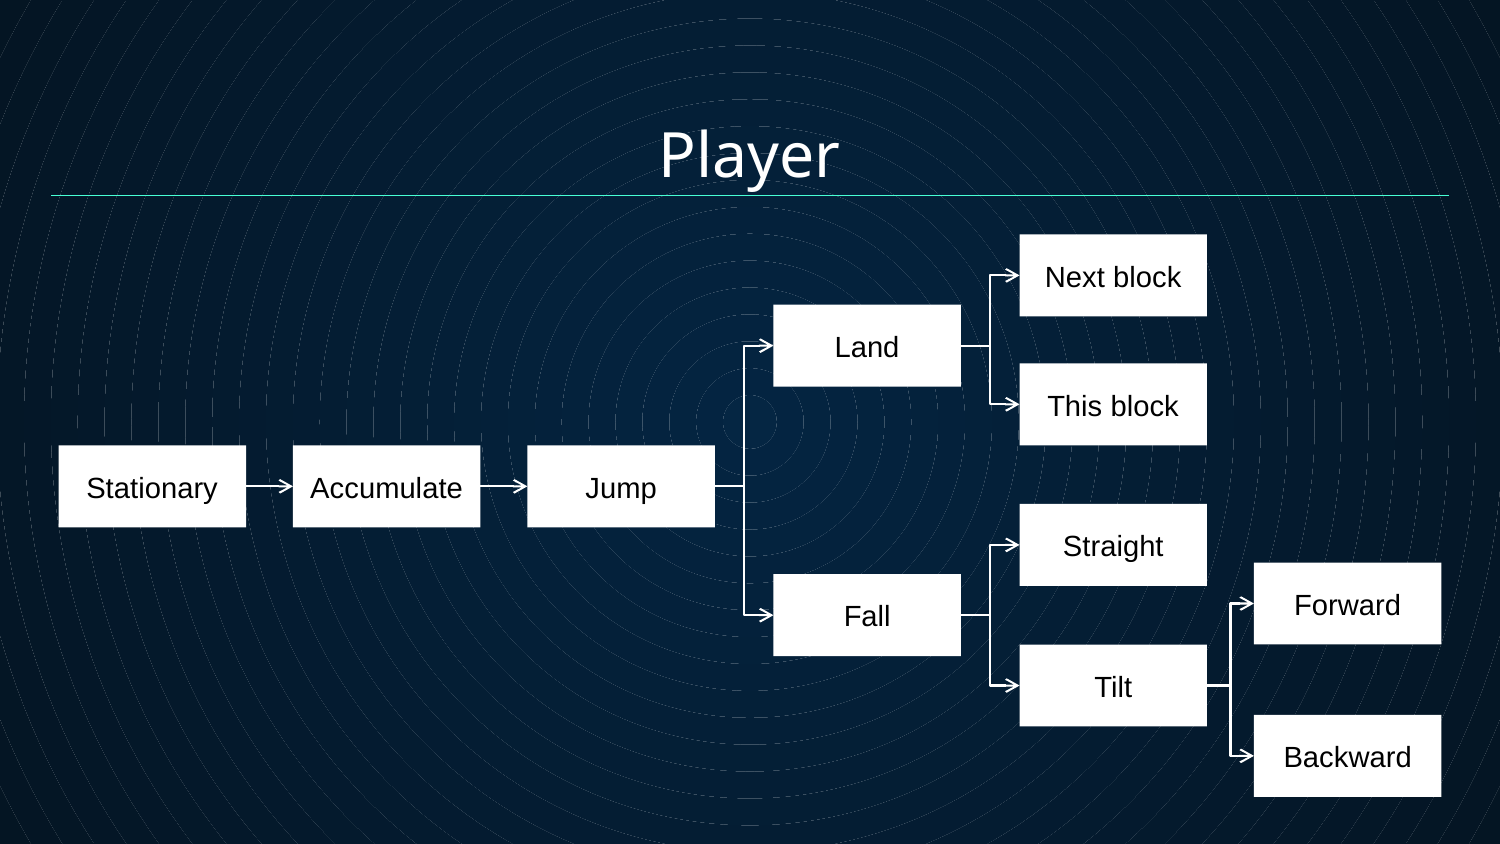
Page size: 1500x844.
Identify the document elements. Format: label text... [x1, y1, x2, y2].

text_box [960, 614, 1020, 686]
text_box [960, 275, 1020, 345]
text_box Accumulate [291, 443, 483, 529]
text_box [1206, 685, 1255, 757]
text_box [714, 486, 774, 616]
text_box Backward [1252, 713, 1443, 799]
text_box Tilt [1017, 642, 1201, 729]
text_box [960, 544, 1020, 614]
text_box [960, 345, 1020, 405]
text_box Straight [1017, 502, 1209, 588]
text_box Fall [771, 572, 955, 658]
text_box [1206, 603, 1255, 684]
text_box Stationary [56, 443, 248, 529]
text_box Land [771, 303, 955, 389]
text_box This block [1017, 361, 1209, 447]
text_box Jump [525, 443, 709, 529]
title Player [51, 105, 1449, 195]
text_box Next block [1017, 232, 1209, 318]
title Player [51, 202, 1449, 206]
text_box Forward [1252, 560, 1443, 647]
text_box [714, 345, 774, 485]
